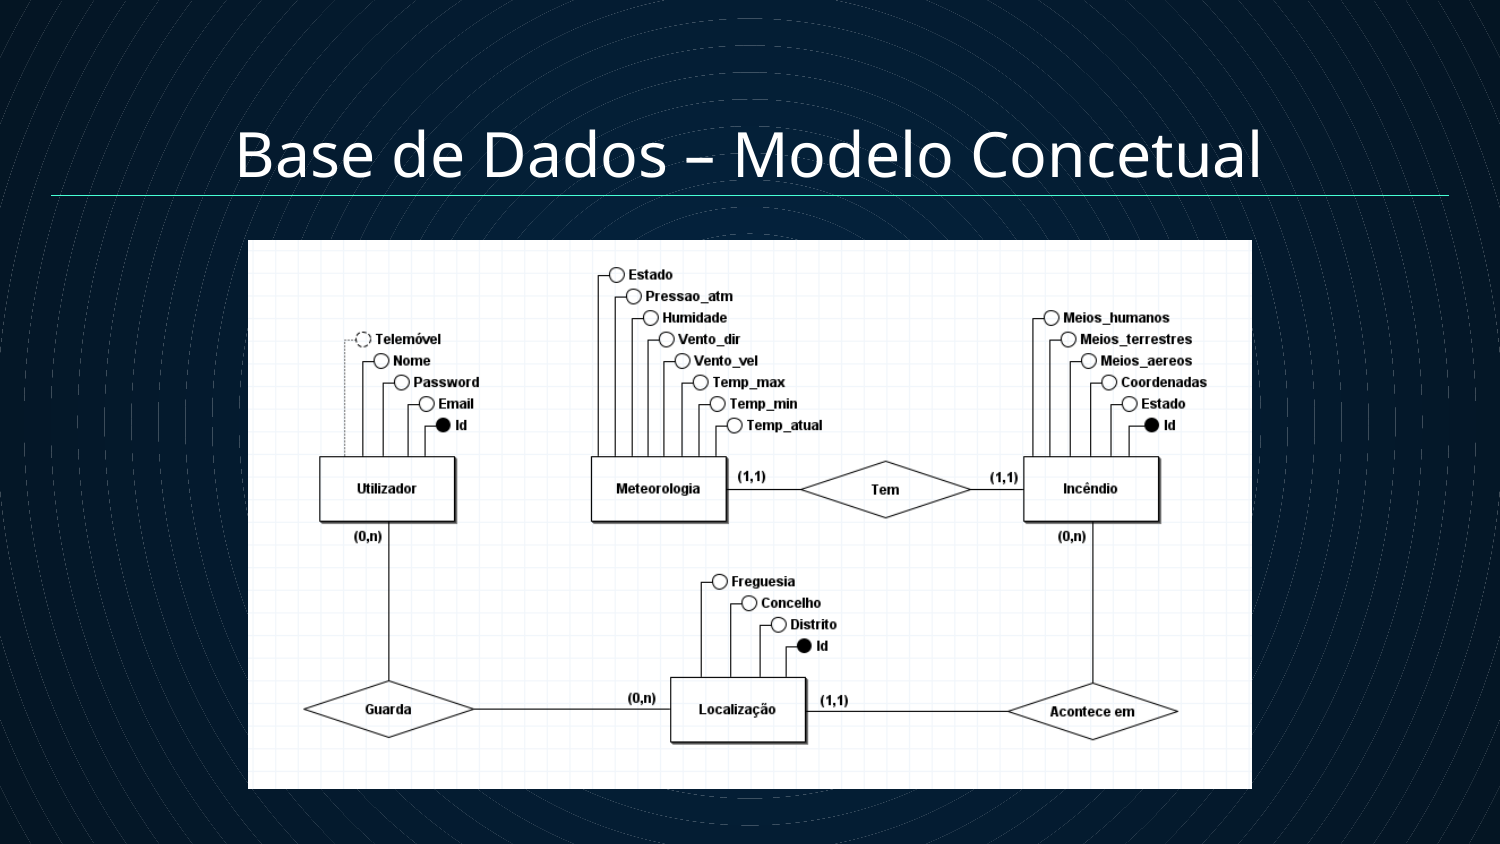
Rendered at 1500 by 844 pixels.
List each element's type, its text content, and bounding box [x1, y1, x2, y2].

picture [248, 240, 1252, 789]
title Base de Dados – Modelo Concetual [51, 202, 1449, 206]
title Base de Dados – Modelo Concetual [51, 105, 1449, 195]
